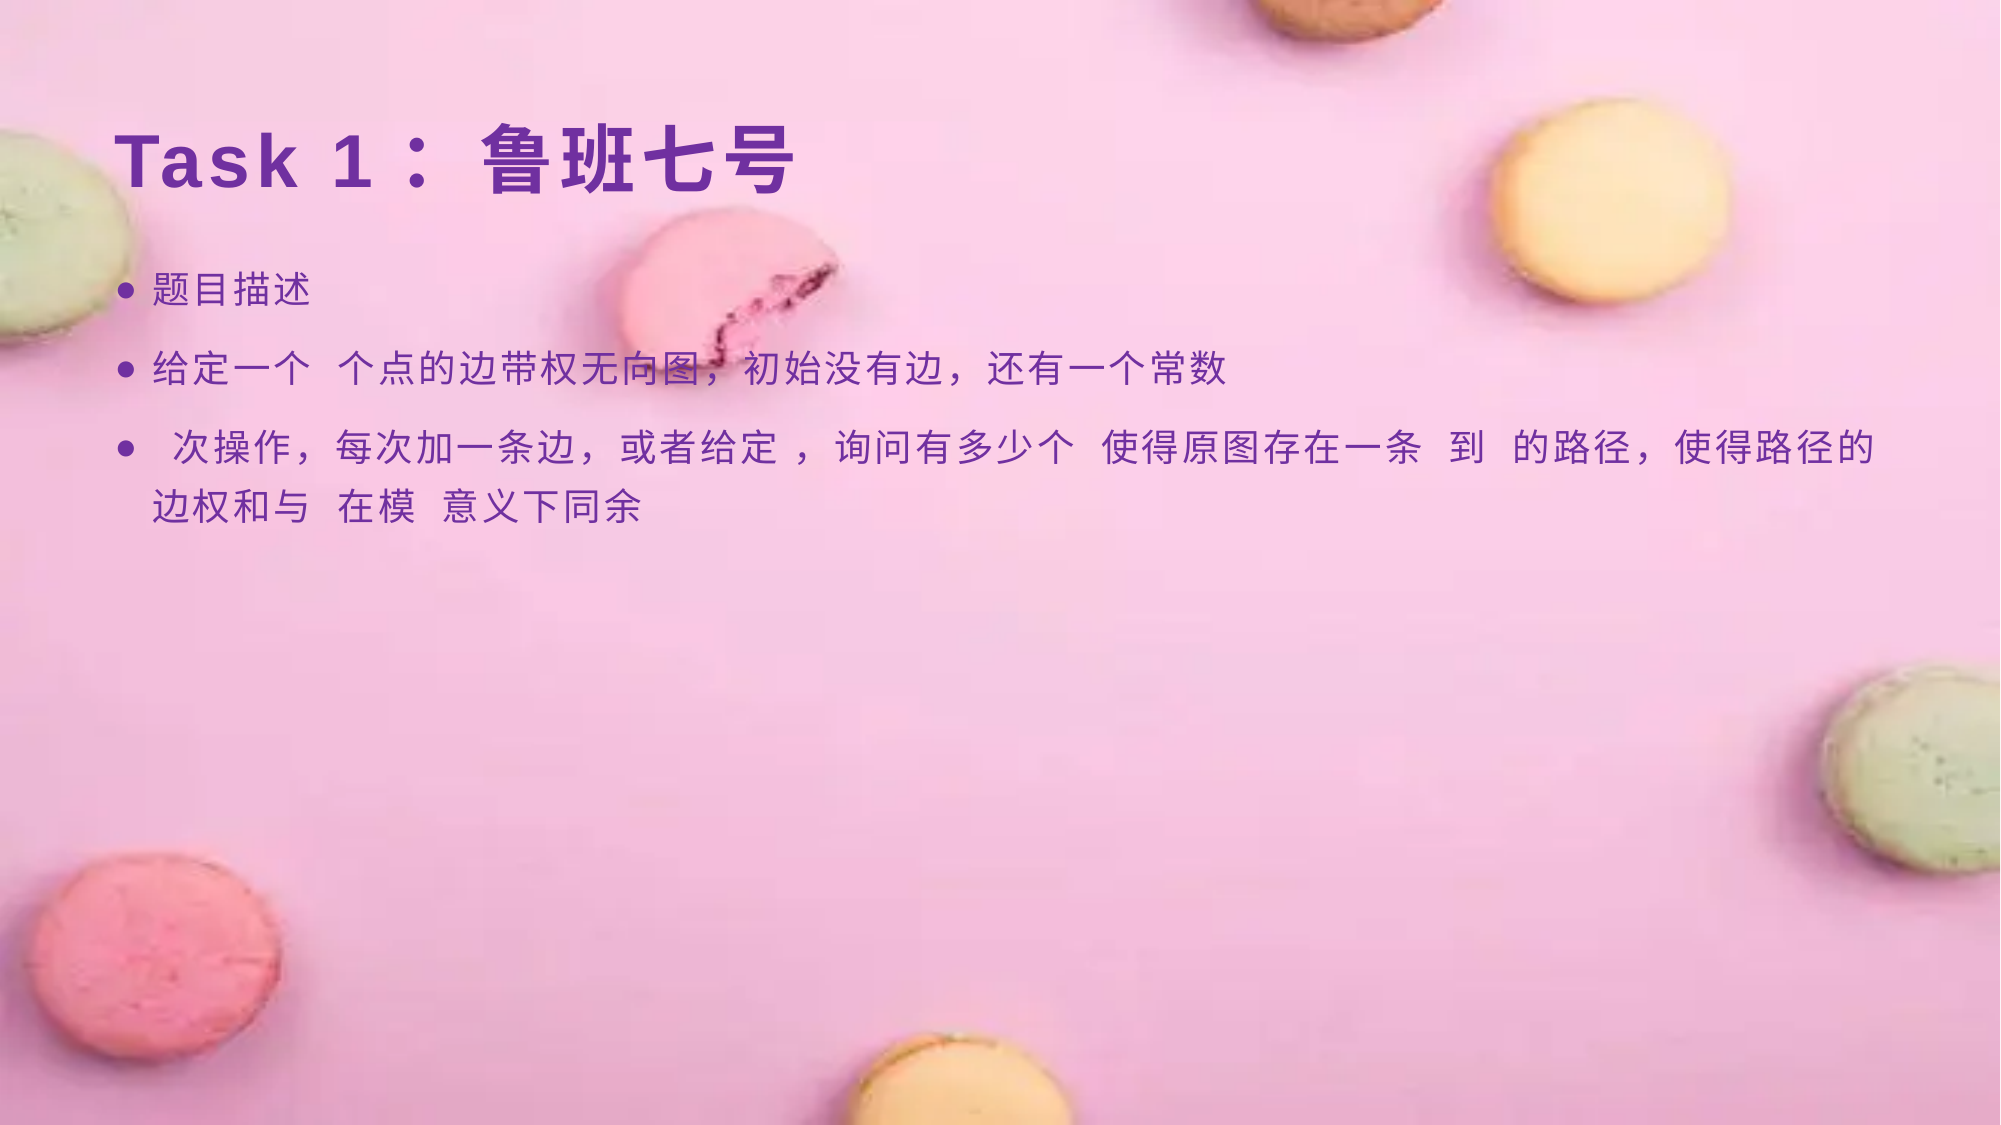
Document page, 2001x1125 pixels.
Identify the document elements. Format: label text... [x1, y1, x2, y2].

picture [0, 0, 2001, 1125]
title Task 1：鲁班七号 [99, 99, 1900, 216]
